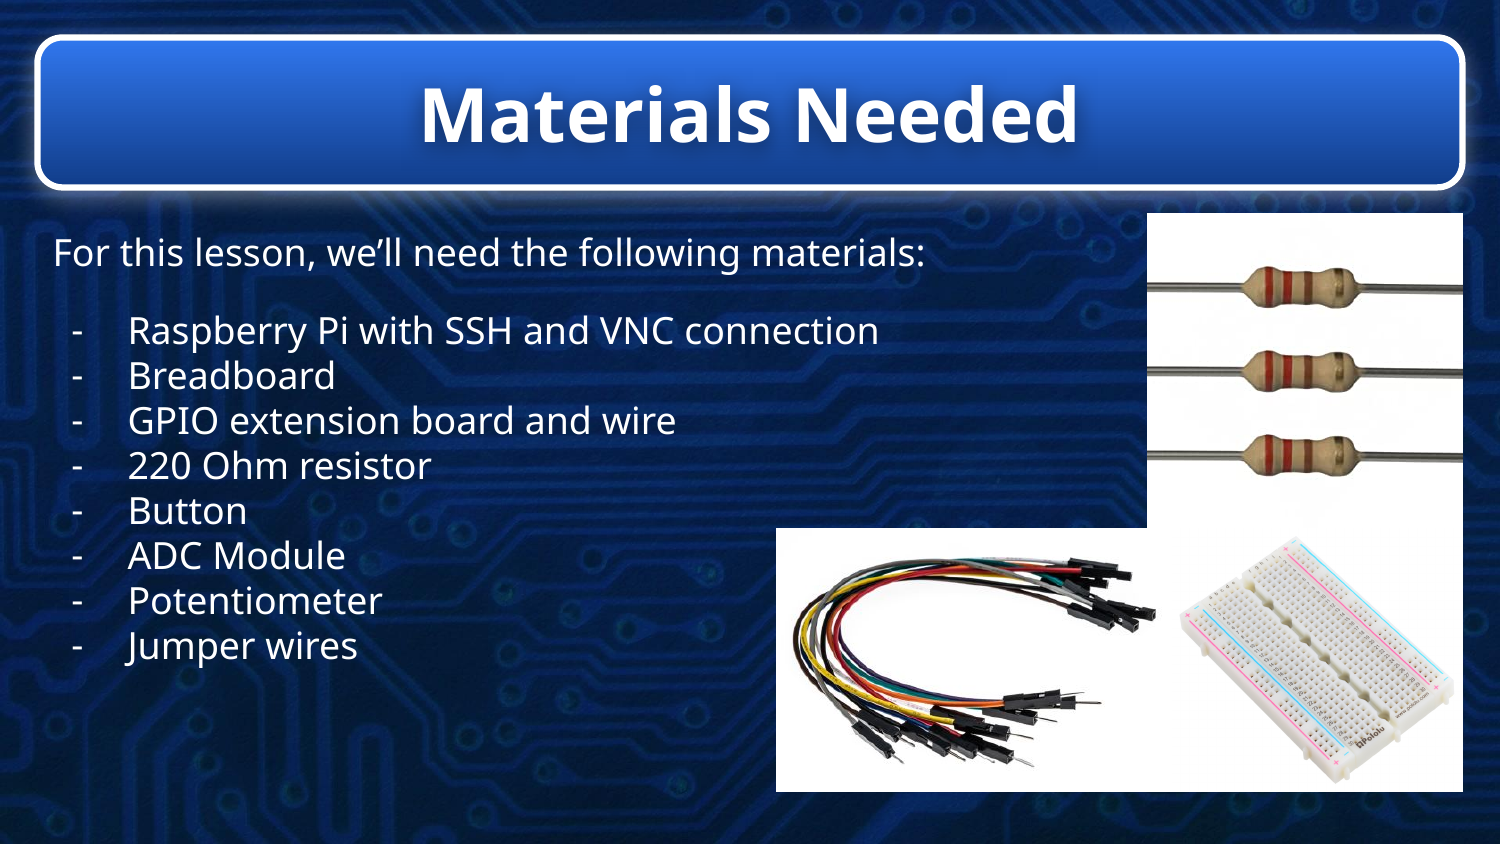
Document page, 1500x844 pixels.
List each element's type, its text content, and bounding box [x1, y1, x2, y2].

picture [0, 0, 1500, 844]
title Materials Needed [75, 56, 1425, 169]
list The setup function hasn’t changed much aside for the callback function name display_data and adding in code for the ADC module setup. [31, 63, 1469, 201]
list For this lesson, we’ll need the following materials: Raspberry Pi with SSH and VNC connection Breadboard GPIO extension board and wire 220 Ohm resistor Button ADC Module Potentiometer Jumper wires [37, 213, 1463, 815]
